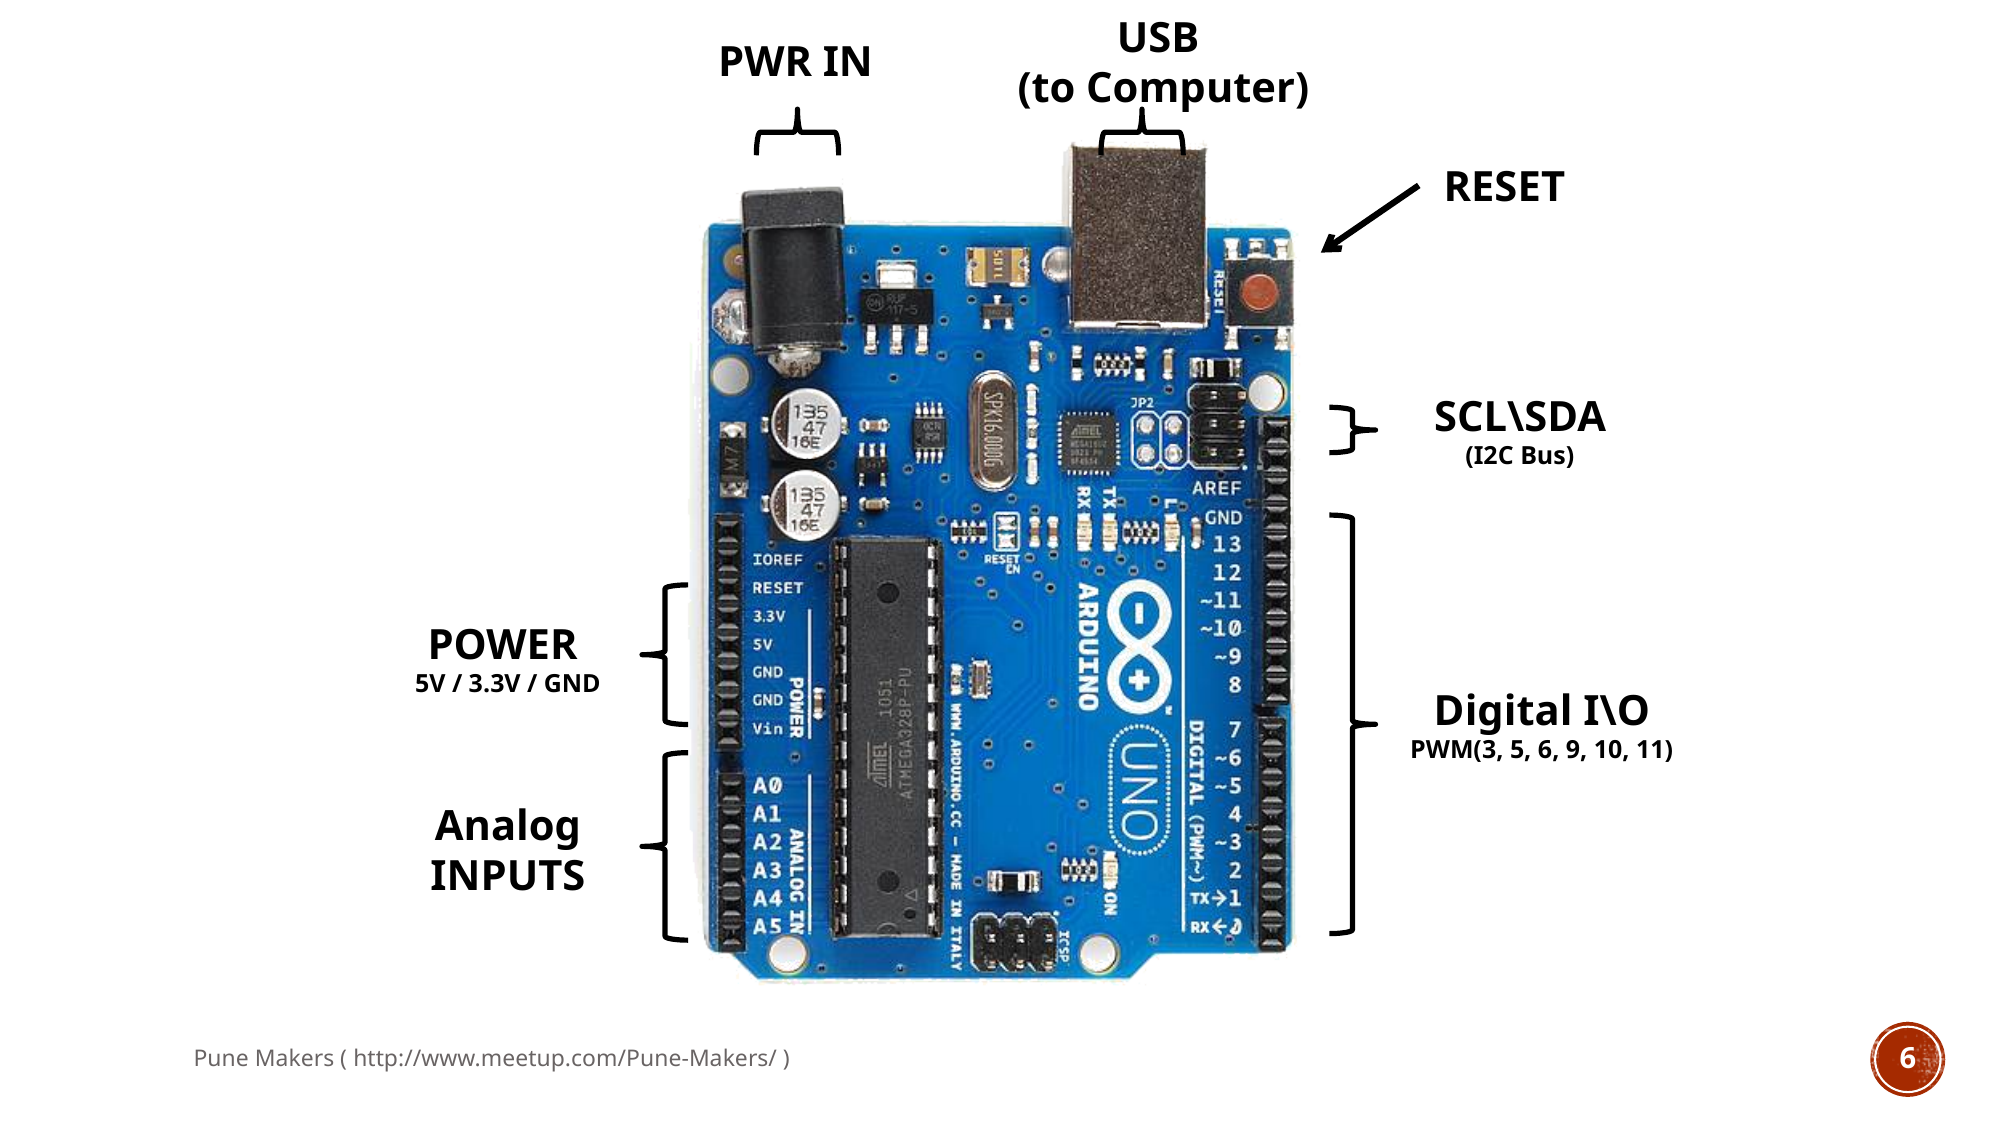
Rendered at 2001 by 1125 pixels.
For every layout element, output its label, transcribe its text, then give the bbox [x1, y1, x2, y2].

text_box Digital I\O PWM(3, 5, 6, 9, 10, 11) [1493, 676, 1692, 771]
text_box POWER 5V / 3.3V / GND [395, 610, 530, 705]
text_box SCL\SDA (I2C Bus) [1493, 382, 1646, 477]
text_box RESET [1493, 152, 1630, 217]
text_box PWR IN [633, 27, 1414, 89]
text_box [1323, 187, 1417, 251]
picture [531, 89, 1493, 1050]
text_box Analog INPUTS [395, 791, 530, 907]
footer Pune Makers ( http://www.meetup.com/Pune-Makers/ ) [178, 1028, 1217, 1089]
slide_number 6 [1855, 1028, 1961, 1089]
text_box USB (to Computer) [913, 3, 1414, 88]
